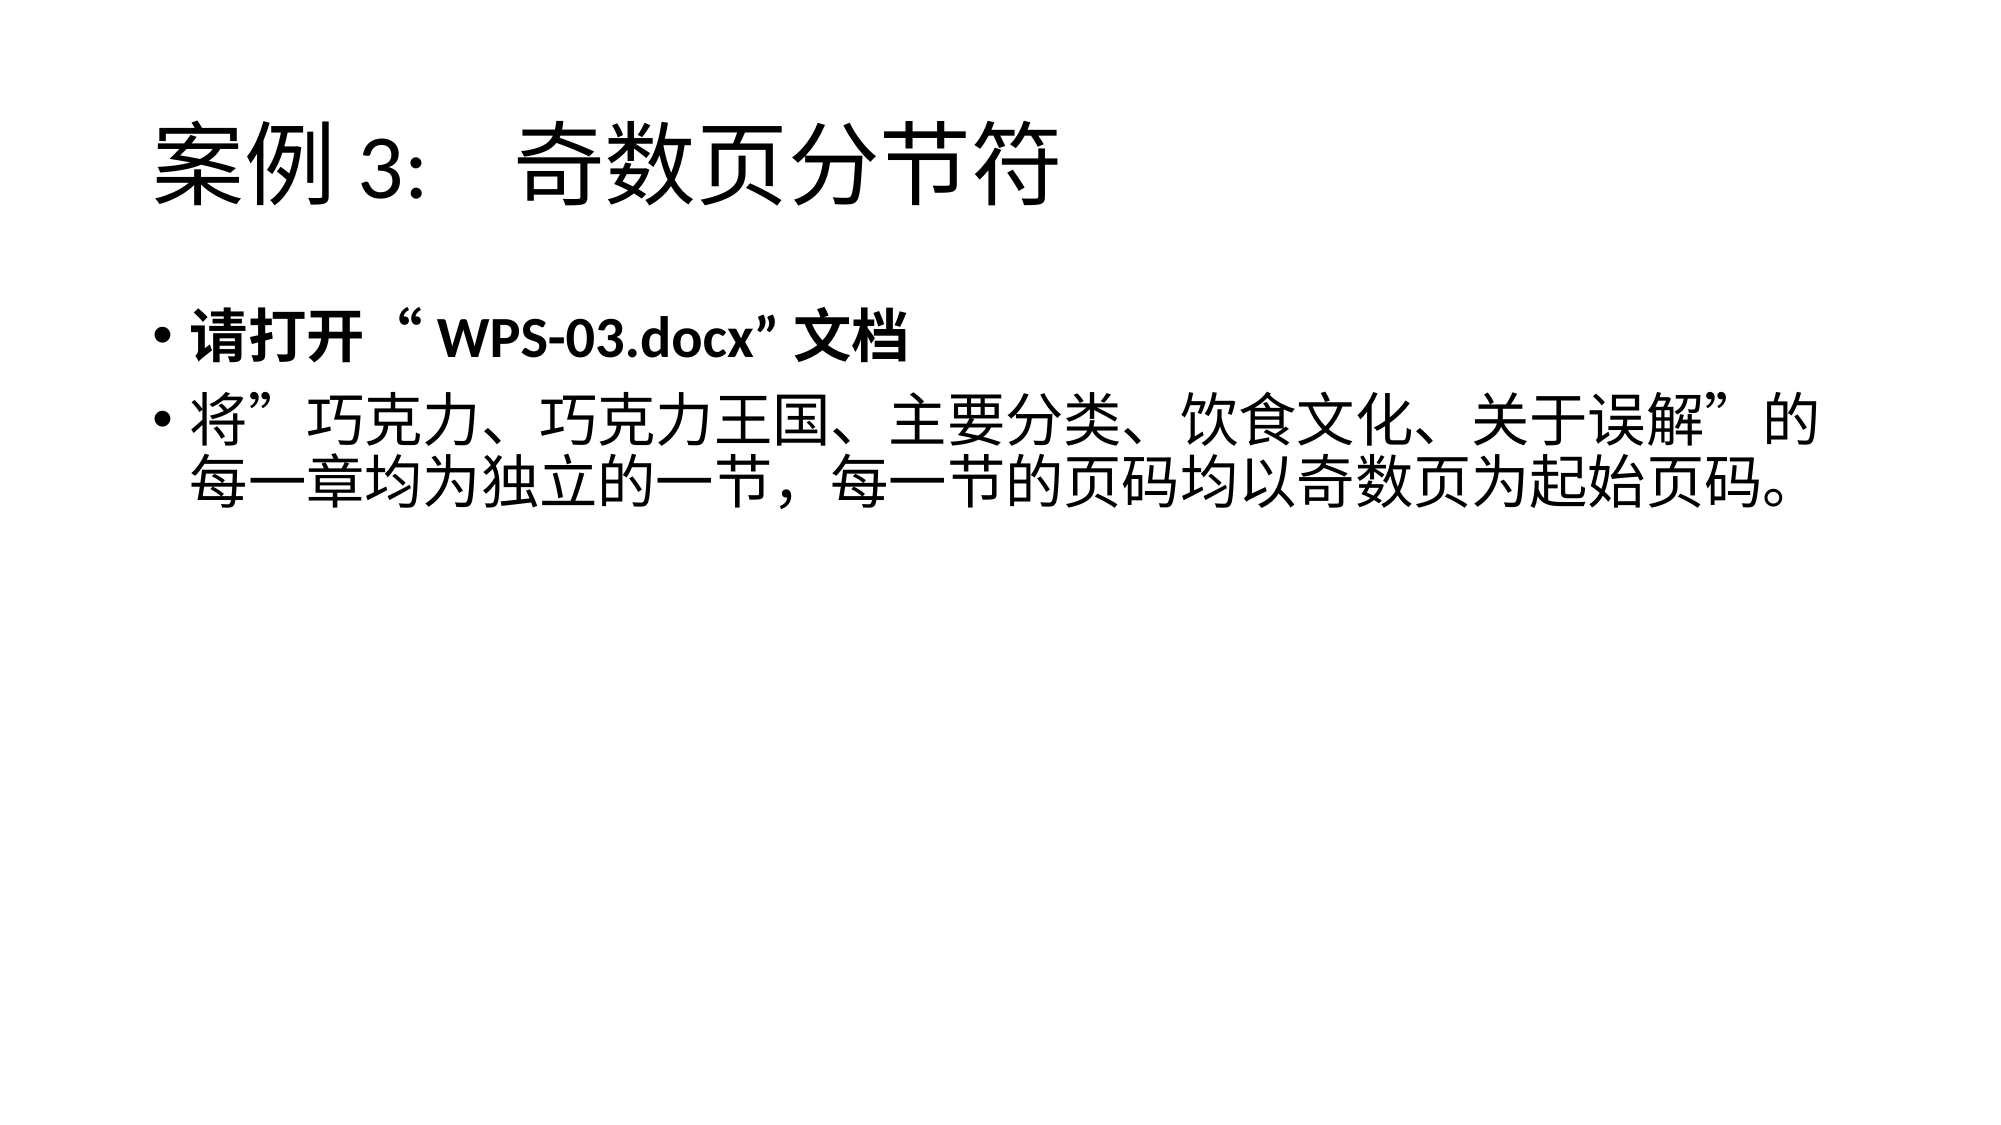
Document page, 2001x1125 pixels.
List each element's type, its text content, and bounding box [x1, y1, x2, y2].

title 案例3: 奇数页分节符 [137, 59, 1863, 278]
list 请打开“WPS-03.docx”文档 将”巧克力、巧克力王国、主要分类、饮食文化、关于误解”的每一章均为独立的一节，每一节的页码均以奇数页为起始页码。 [137, 299, 1863, 1014]
